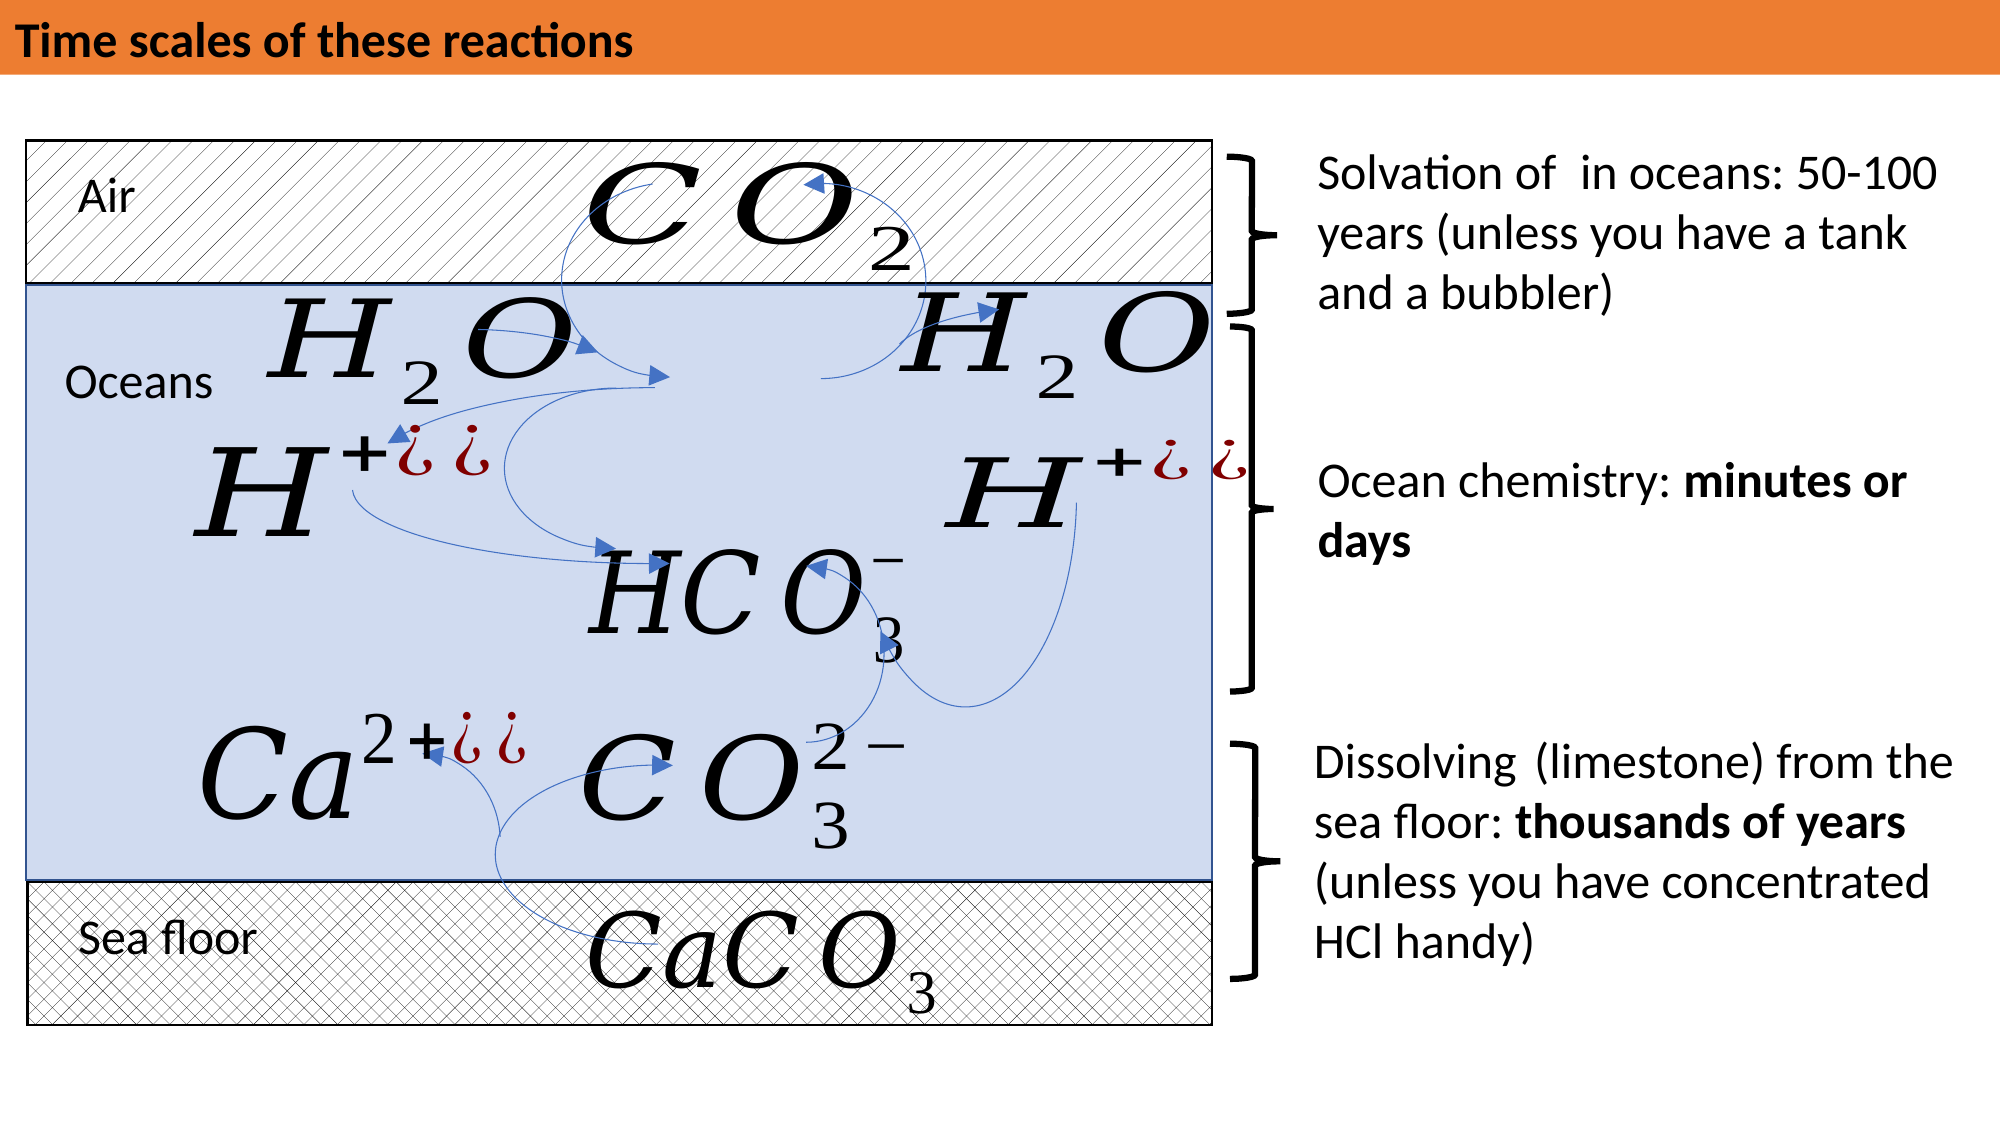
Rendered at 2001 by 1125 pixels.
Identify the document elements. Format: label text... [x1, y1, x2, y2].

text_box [1229, 721, 1974, 979]
text_box Time scales of these reactions [0, 0, 2000, 75]
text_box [1229, 329, 1974, 692]
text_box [26, 140, 1253, 1027]
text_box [1226, 131, 1974, 329]
